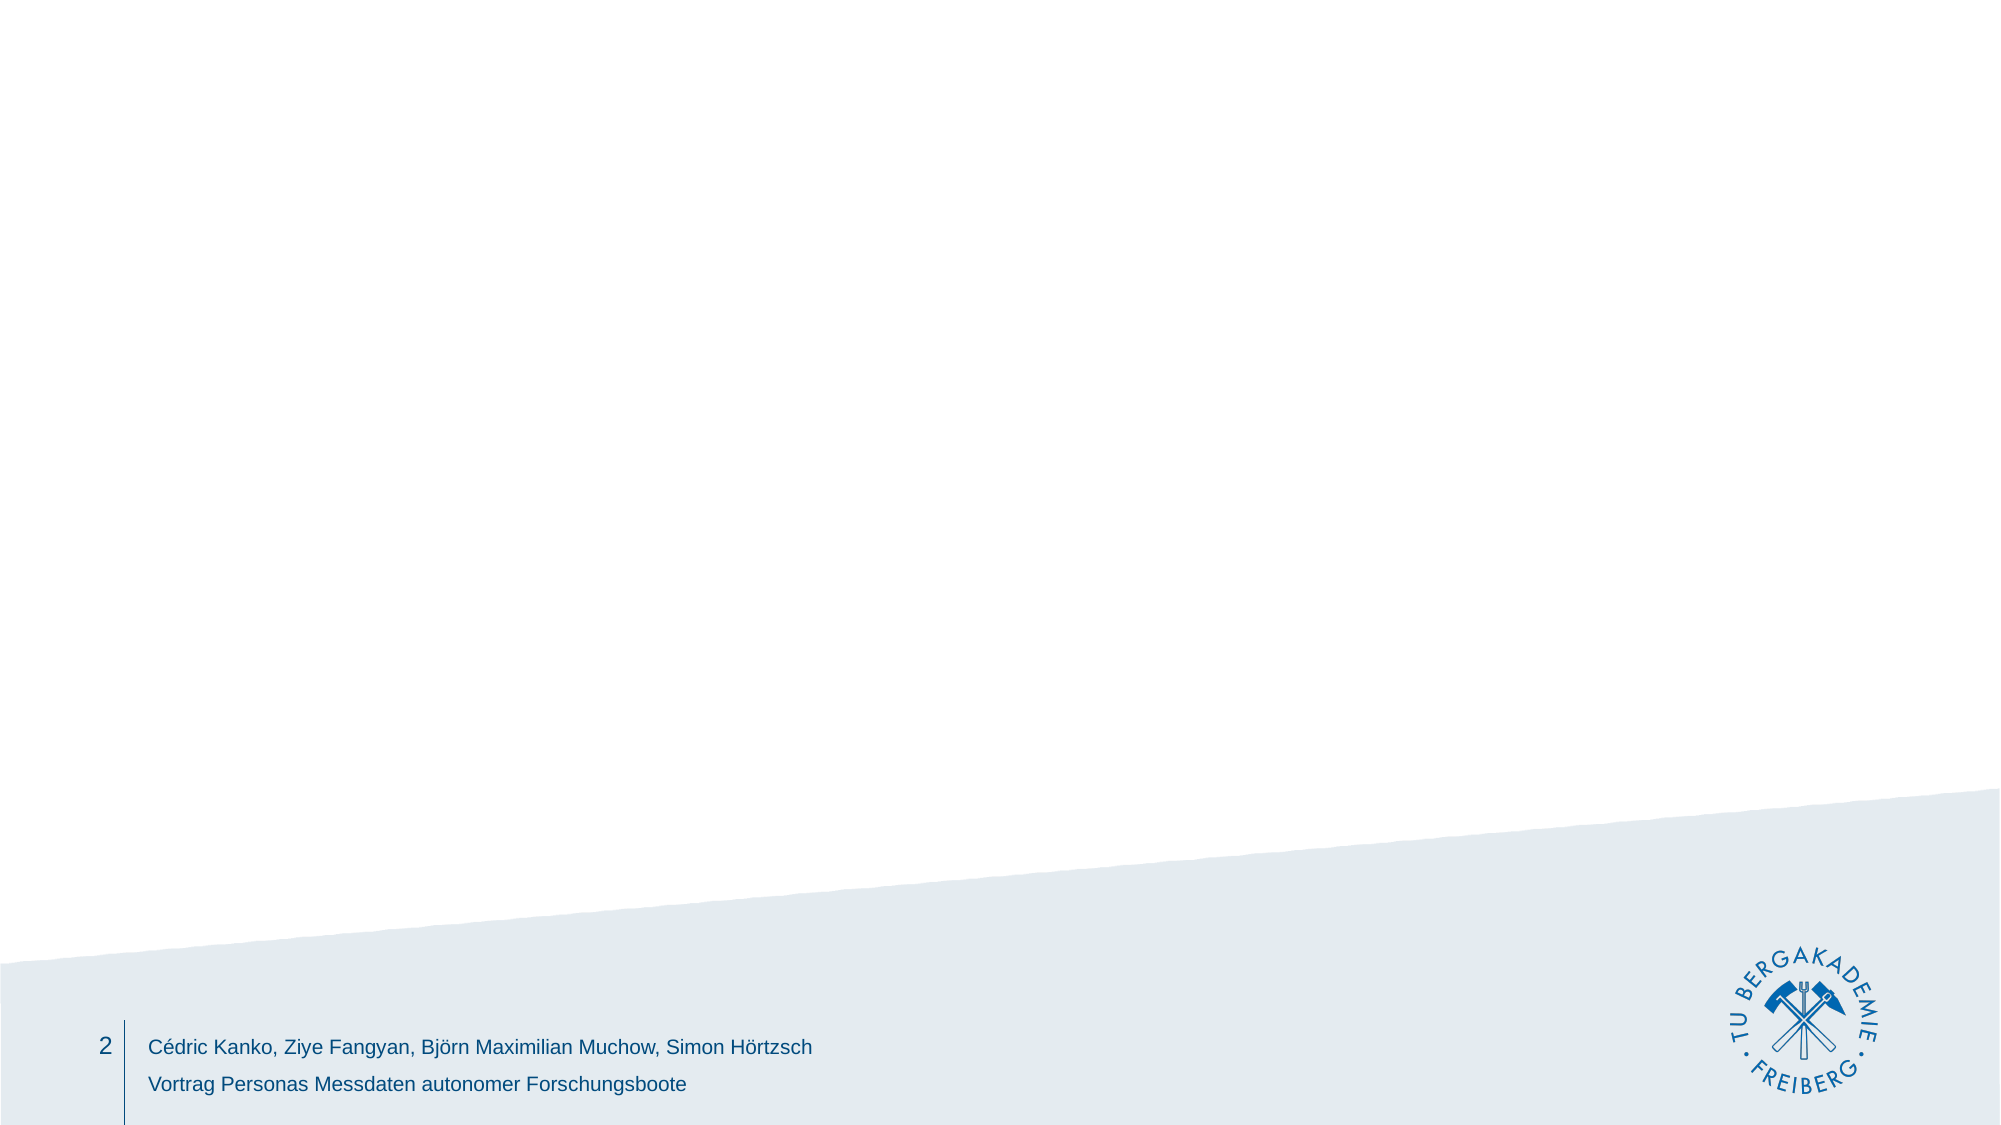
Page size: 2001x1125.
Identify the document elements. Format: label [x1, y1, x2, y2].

picture [1730, 946, 1878, 1094]
